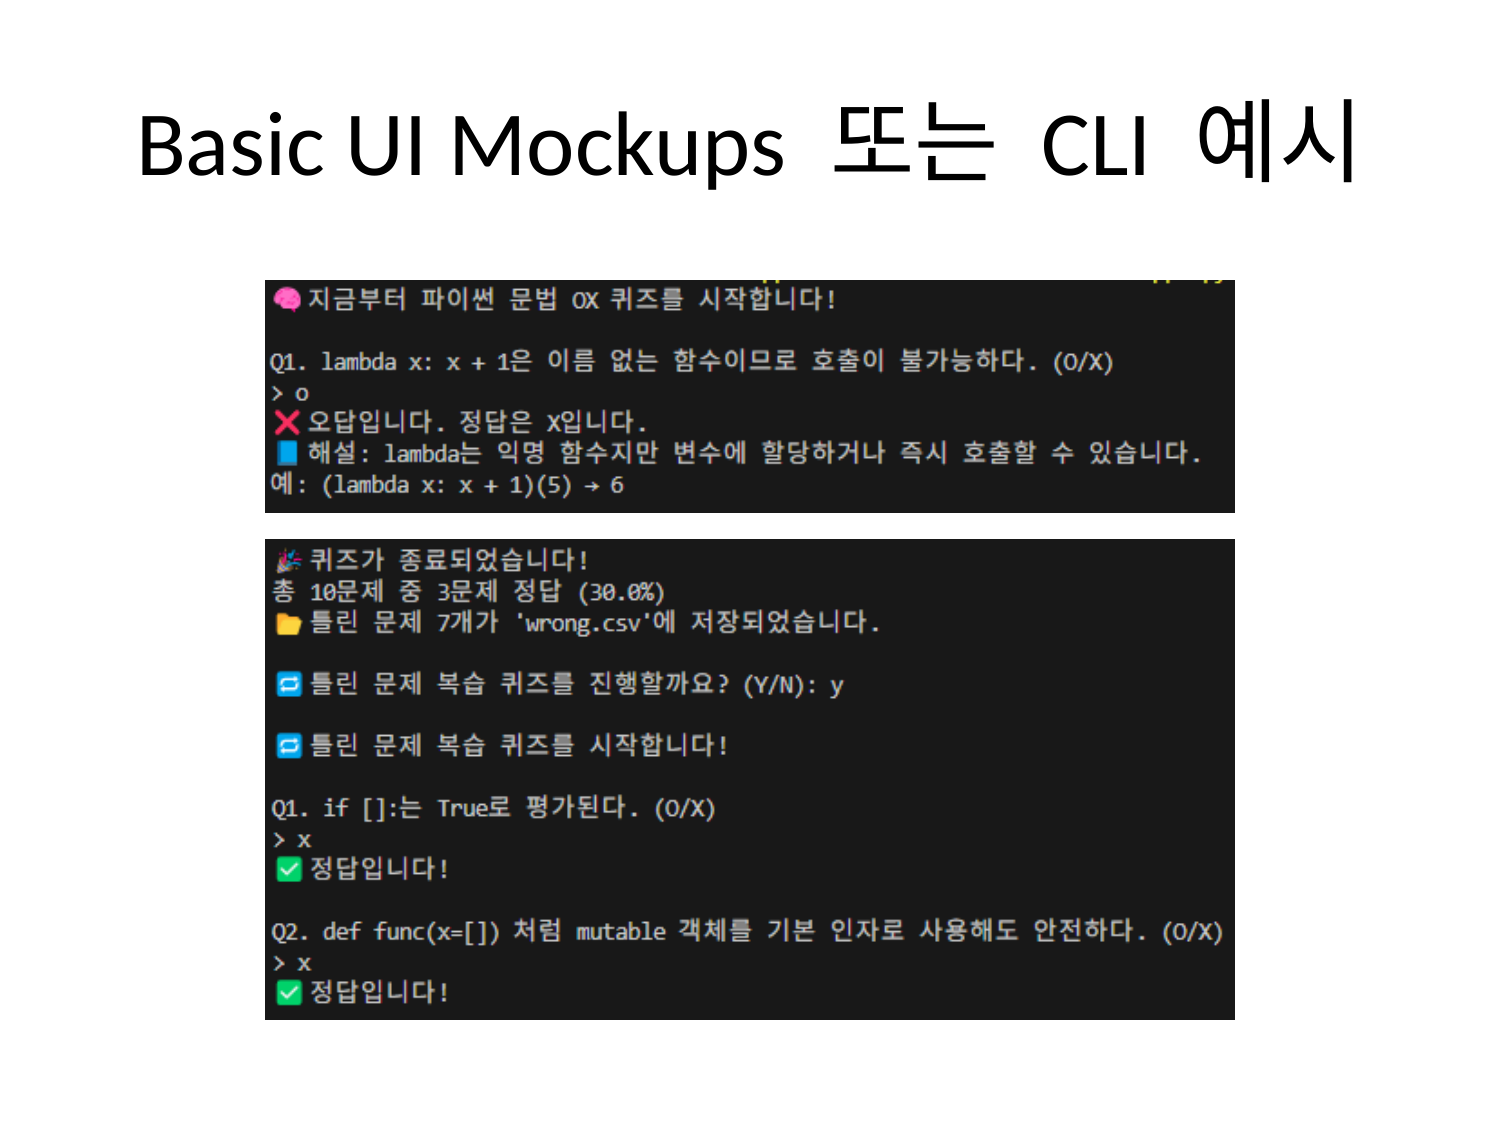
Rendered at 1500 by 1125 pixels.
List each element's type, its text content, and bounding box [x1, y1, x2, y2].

picture [264, 539, 1235, 1021]
title Basic UI Mockups 또는 CLI 예시 [75, 45, 1425, 233]
picture [264, 280, 1235, 513]
